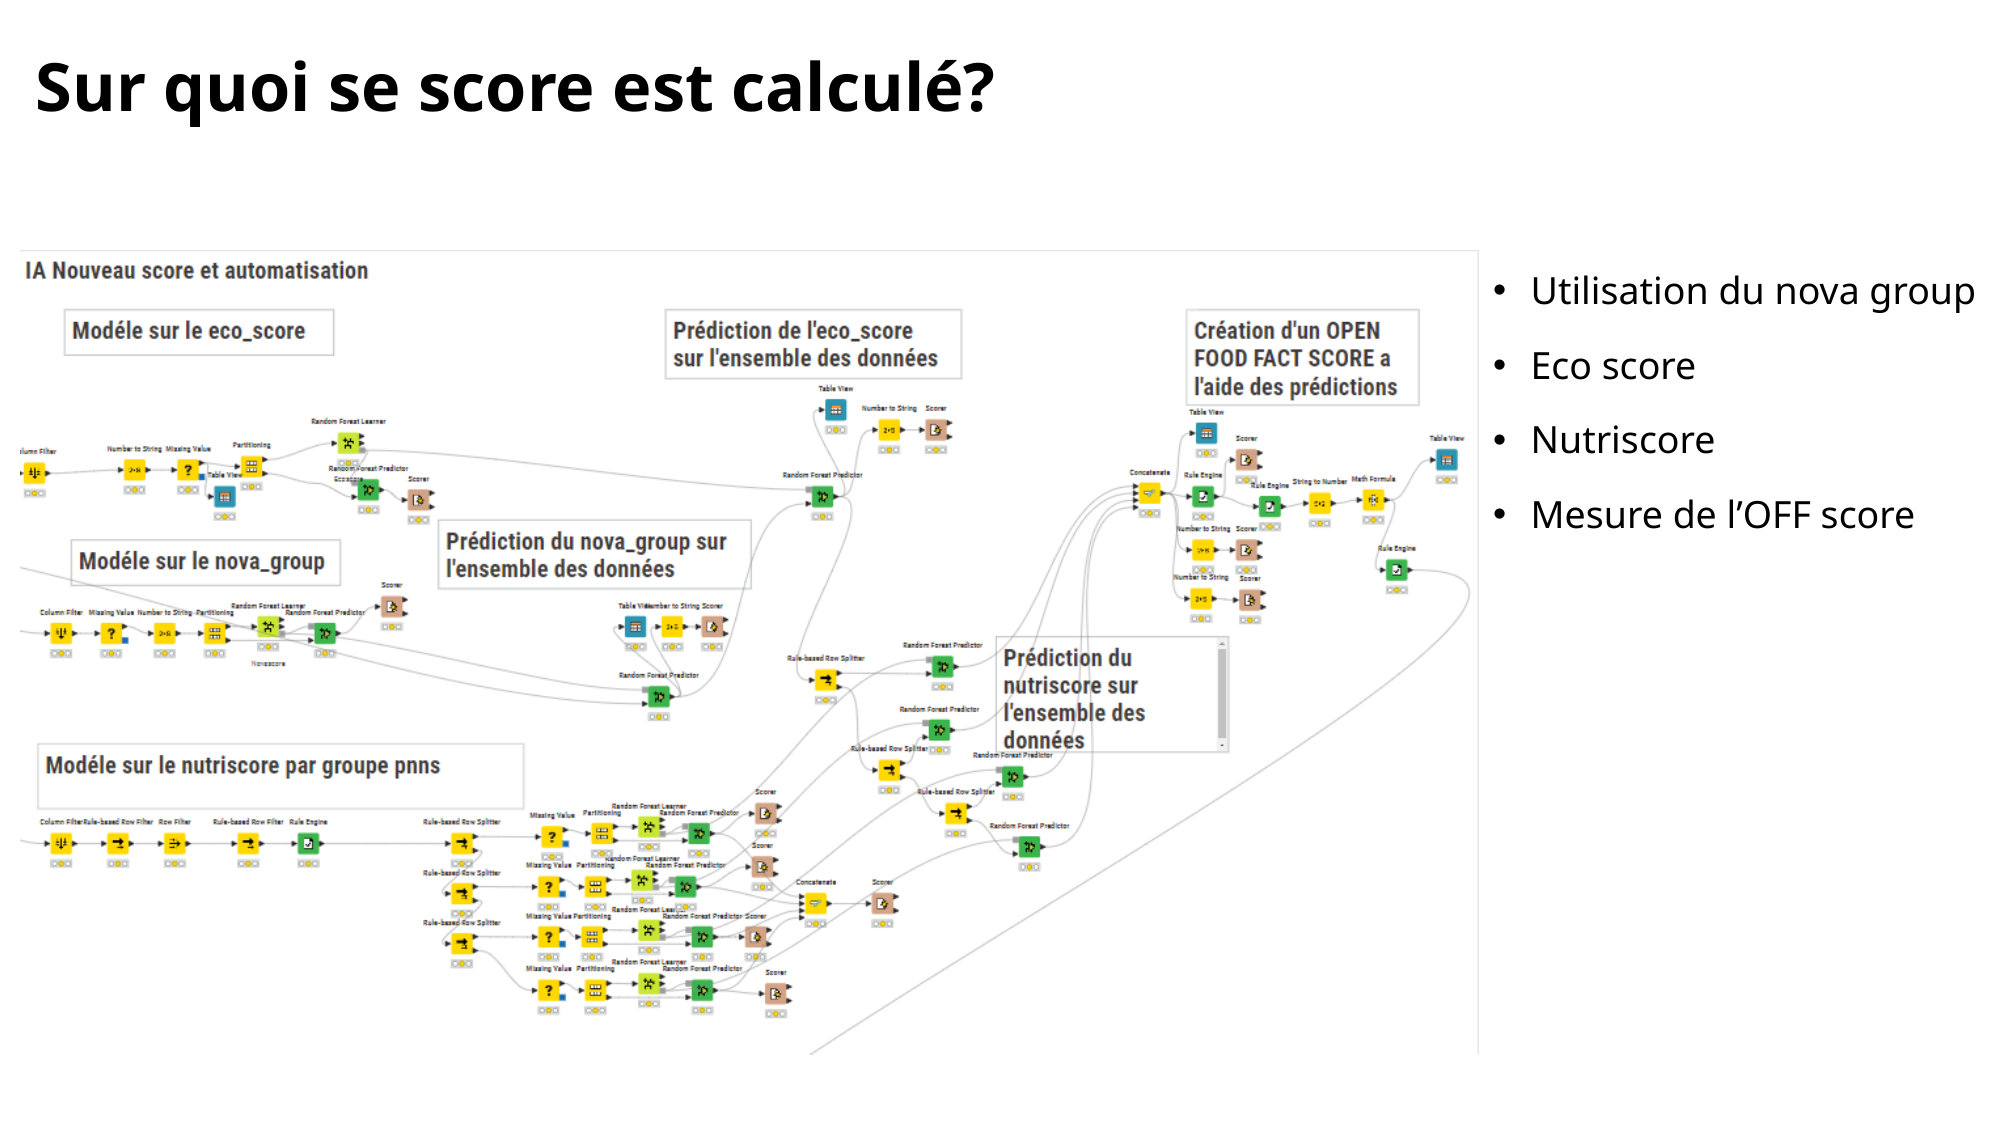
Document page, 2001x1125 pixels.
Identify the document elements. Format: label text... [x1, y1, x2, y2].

list Utilisation du nova group Eco score Nutriscore Mesure de l’OFF score [1479, 250, 2000, 1055]
picture [20, 250, 1479, 1055]
title Sur quoi se score est calculé? [20, 22, 1479, 134]
